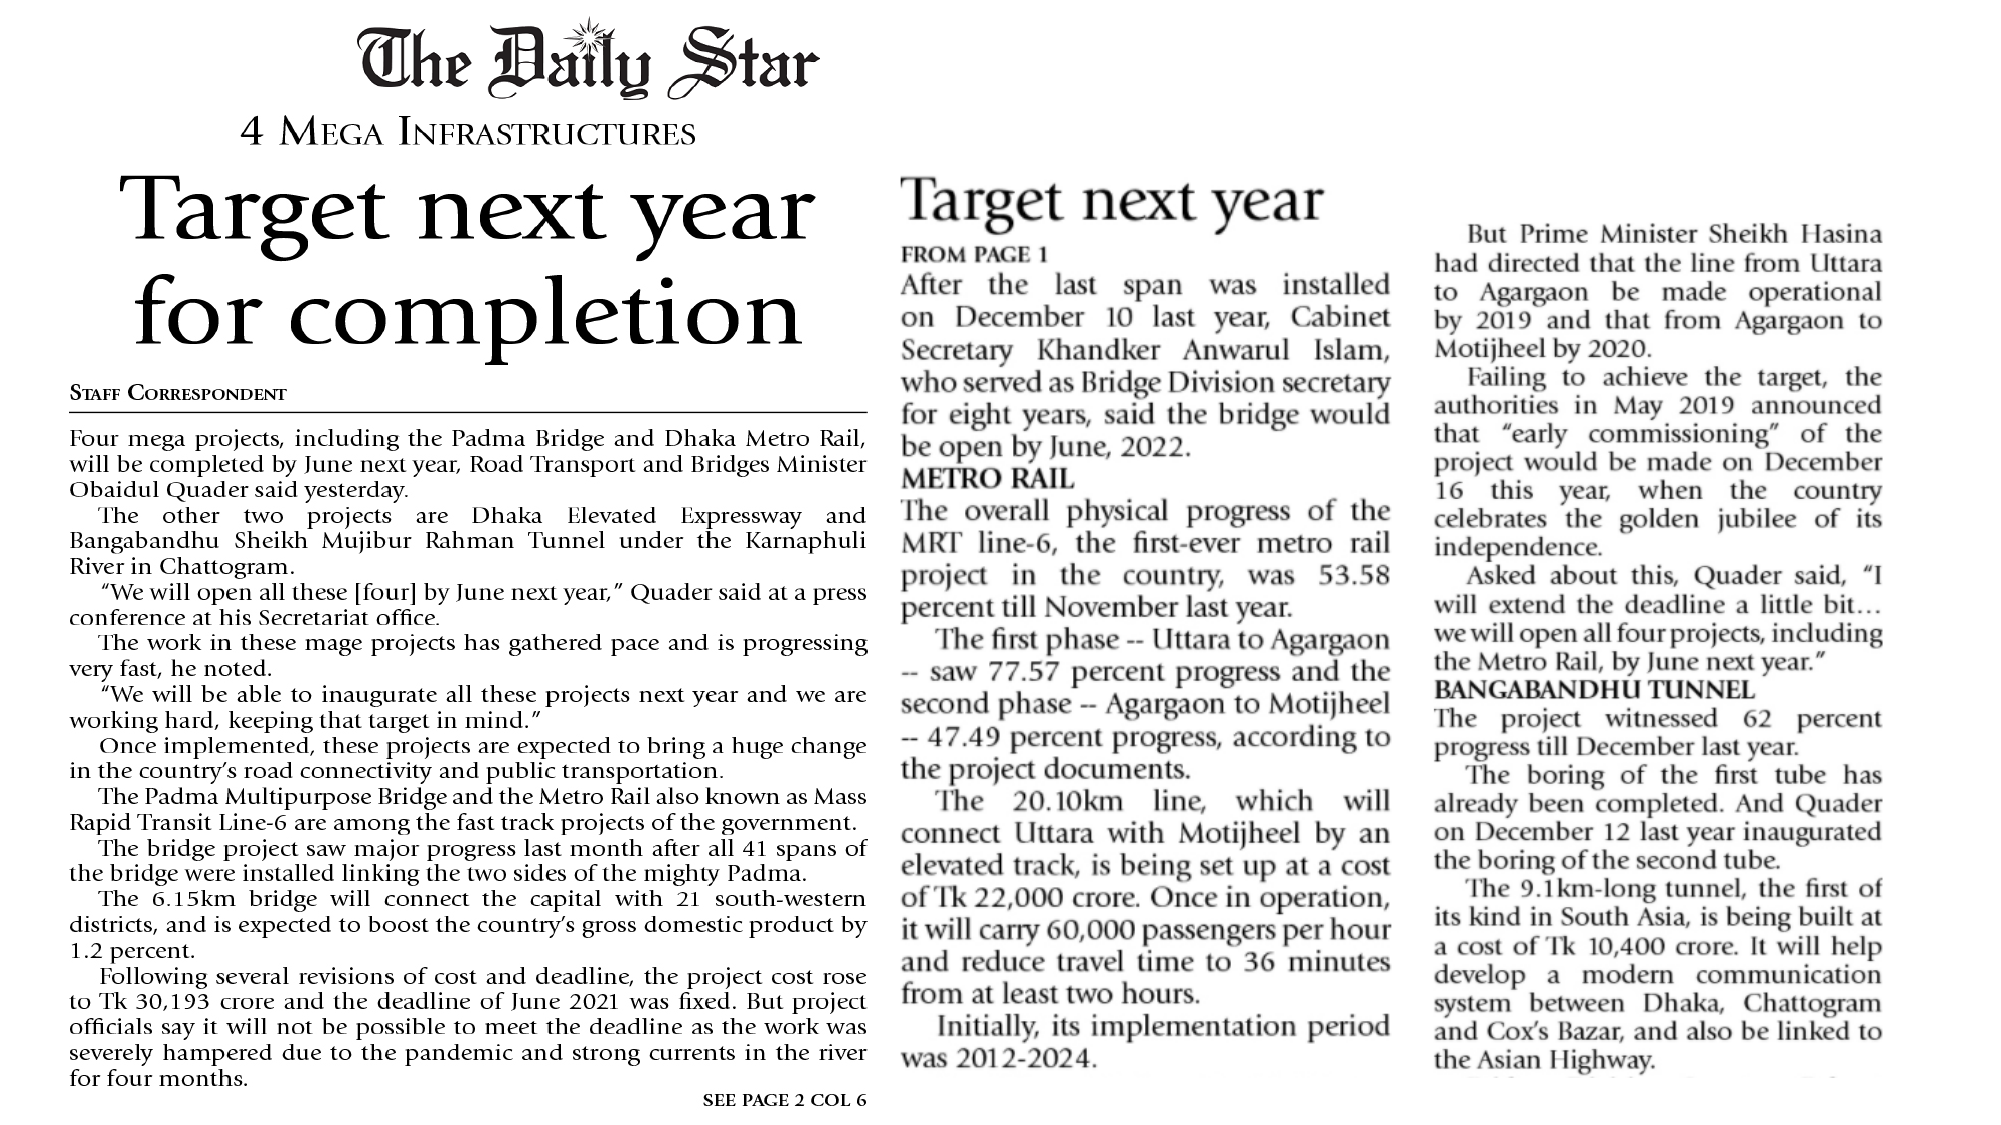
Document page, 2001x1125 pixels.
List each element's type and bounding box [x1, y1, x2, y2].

picture [68, 15, 868, 1125]
picture [886, 168, 1954, 1078]
